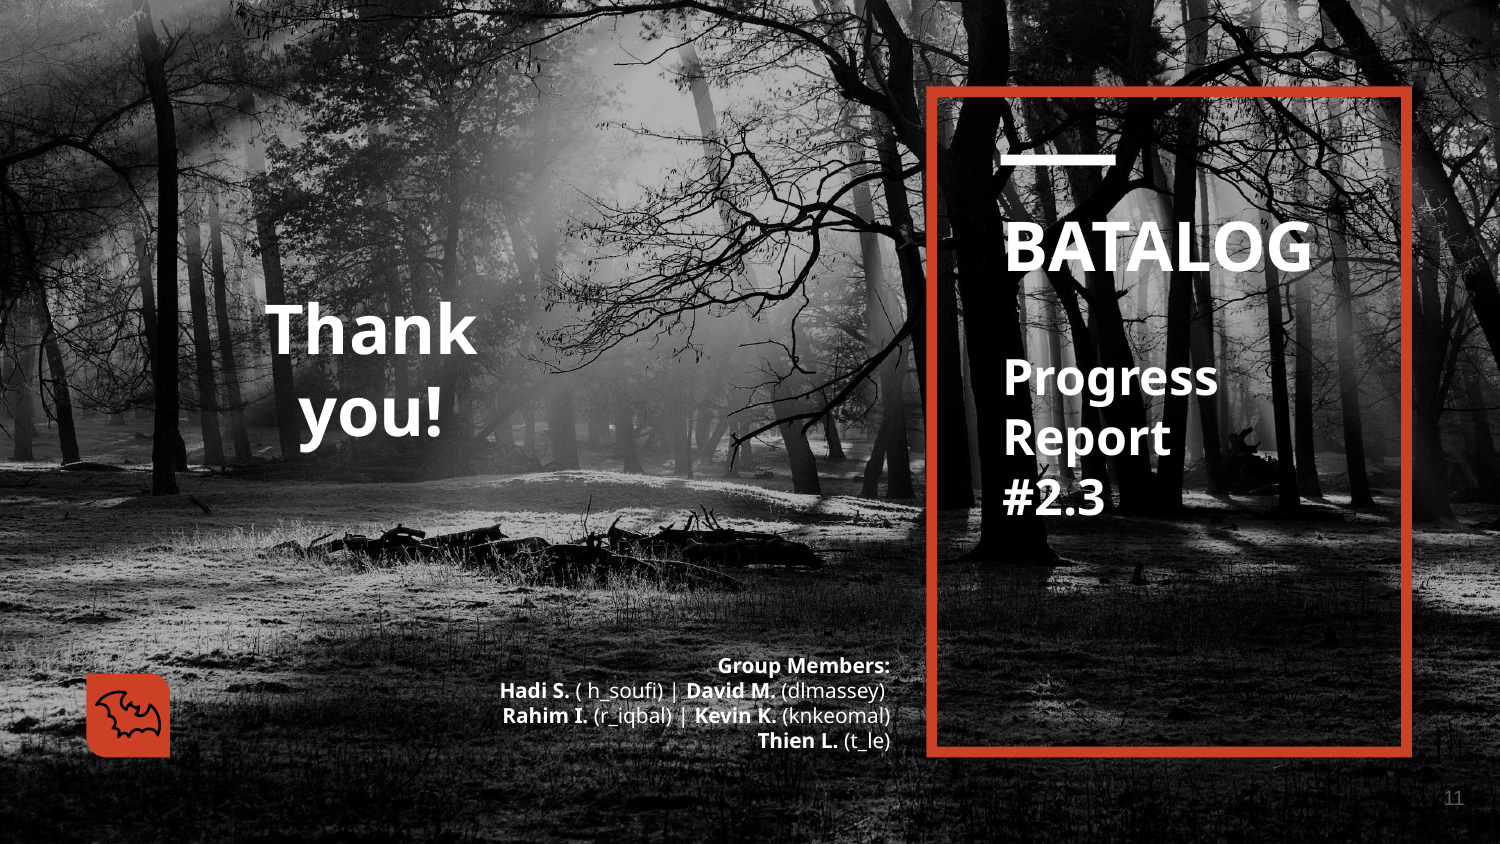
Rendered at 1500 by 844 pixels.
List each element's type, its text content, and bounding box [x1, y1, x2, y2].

subtitle Group Members: Hadi S. ( h_soufi) | David M. (dlmassey) Rahim I. (r_iqbal) | Kevin K. (knkeomal) Thien L. (t_le) [67, 637, 906, 758]
slide_number ‹#› [1389, 764, 1480, 830]
text_box I [926, 86, 1412, 758]
title BATALOG Progress Report #2.3 [987, 188, 1390, 594]
text_box [1000, 154, 1116, 166]
title Thank you! [170, 165, 573, 571]
picture [95, 682, 161, 748]
text_box [0, 0, 1500, 844]
